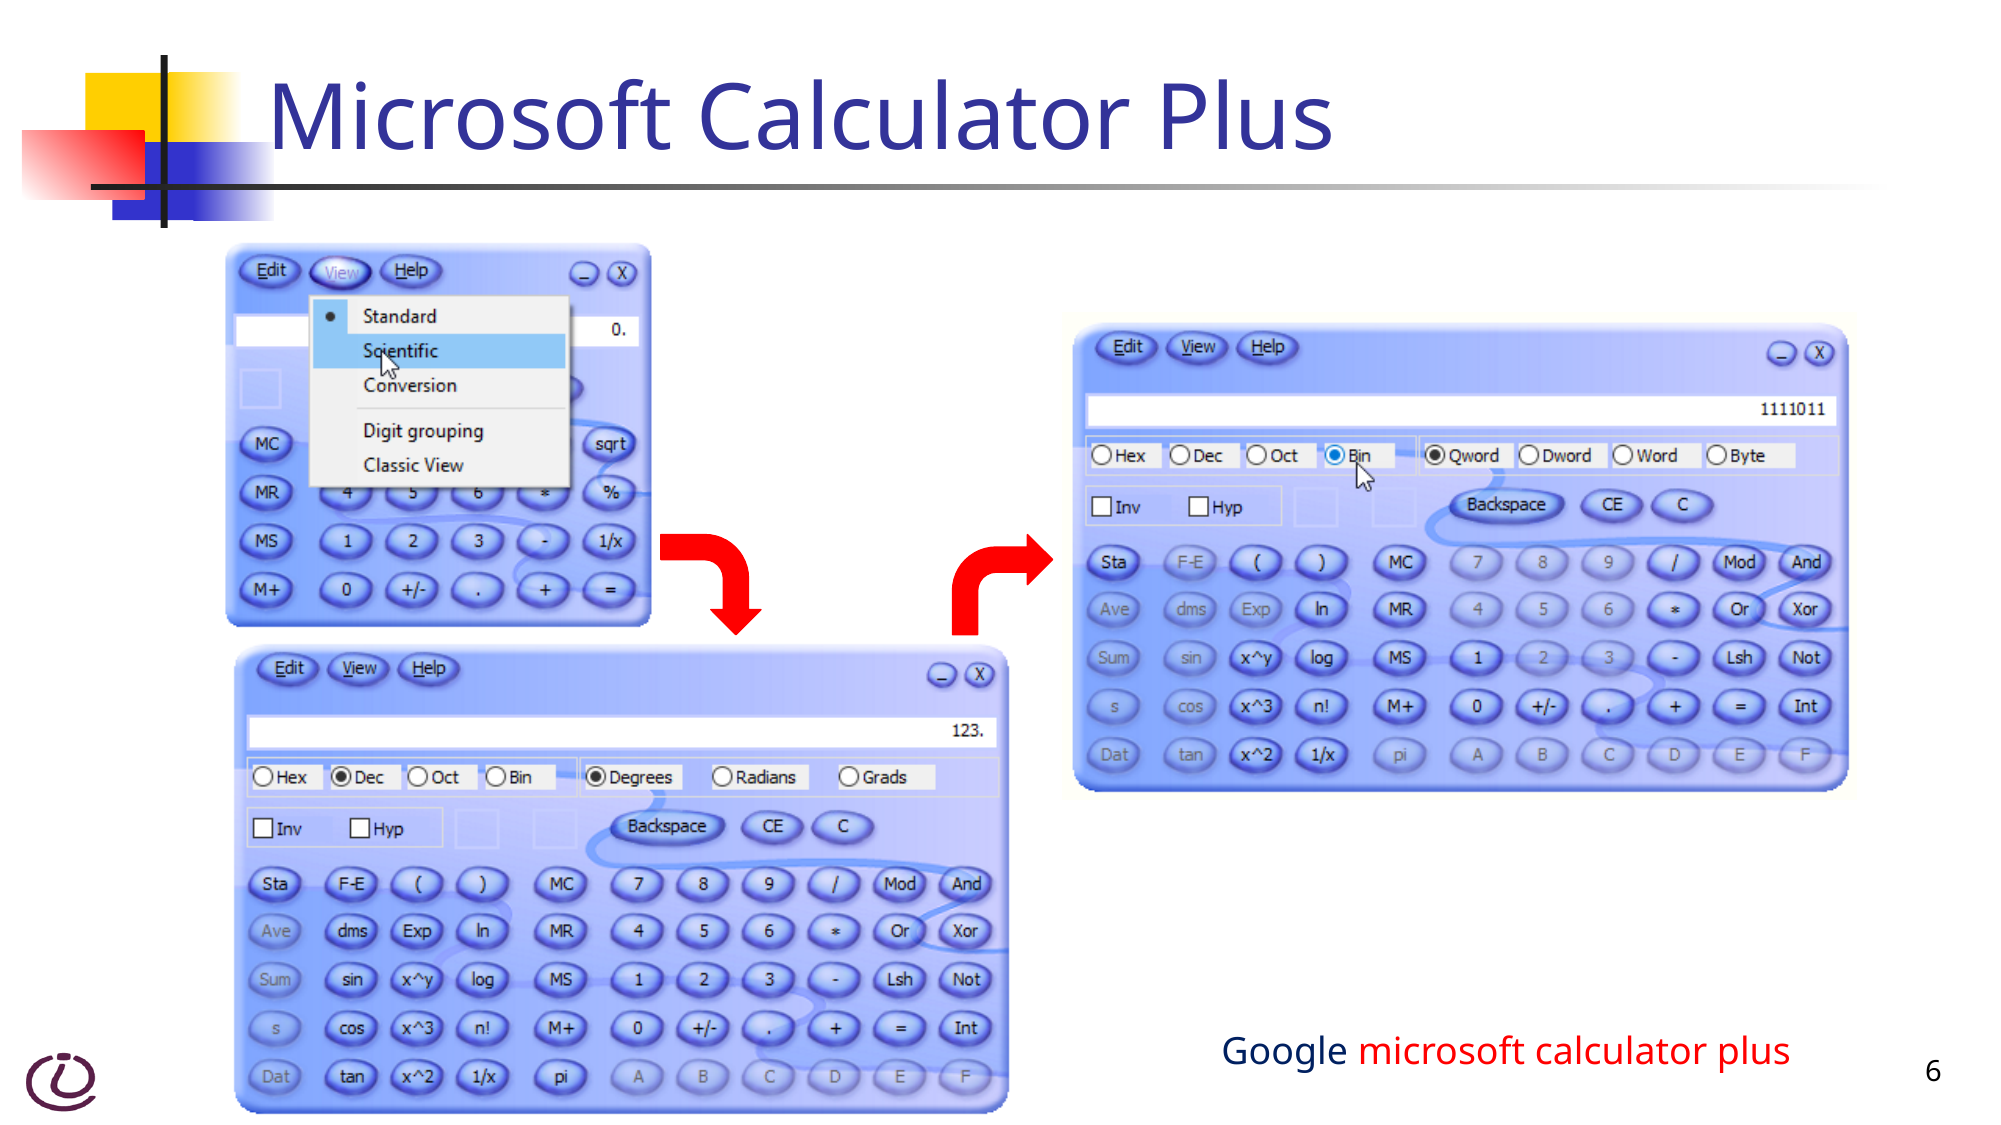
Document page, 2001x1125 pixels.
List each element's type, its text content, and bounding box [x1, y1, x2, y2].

picture [221, 237, 1015, 1122]
picture [1062, 312, 1857, 801]
text_box [952, 534, 1053, 633]
slide_number 6 [1540, 1049, 1958, 1100]
picture [21, 1049, 101, 1113]
text_box Google microsoft calculator plus [1206, 1019, 1807, 1080]
text_box [662, 534, 761, 633]
title Microsoft Calculator Plus [251, 35, 1957, 175]
